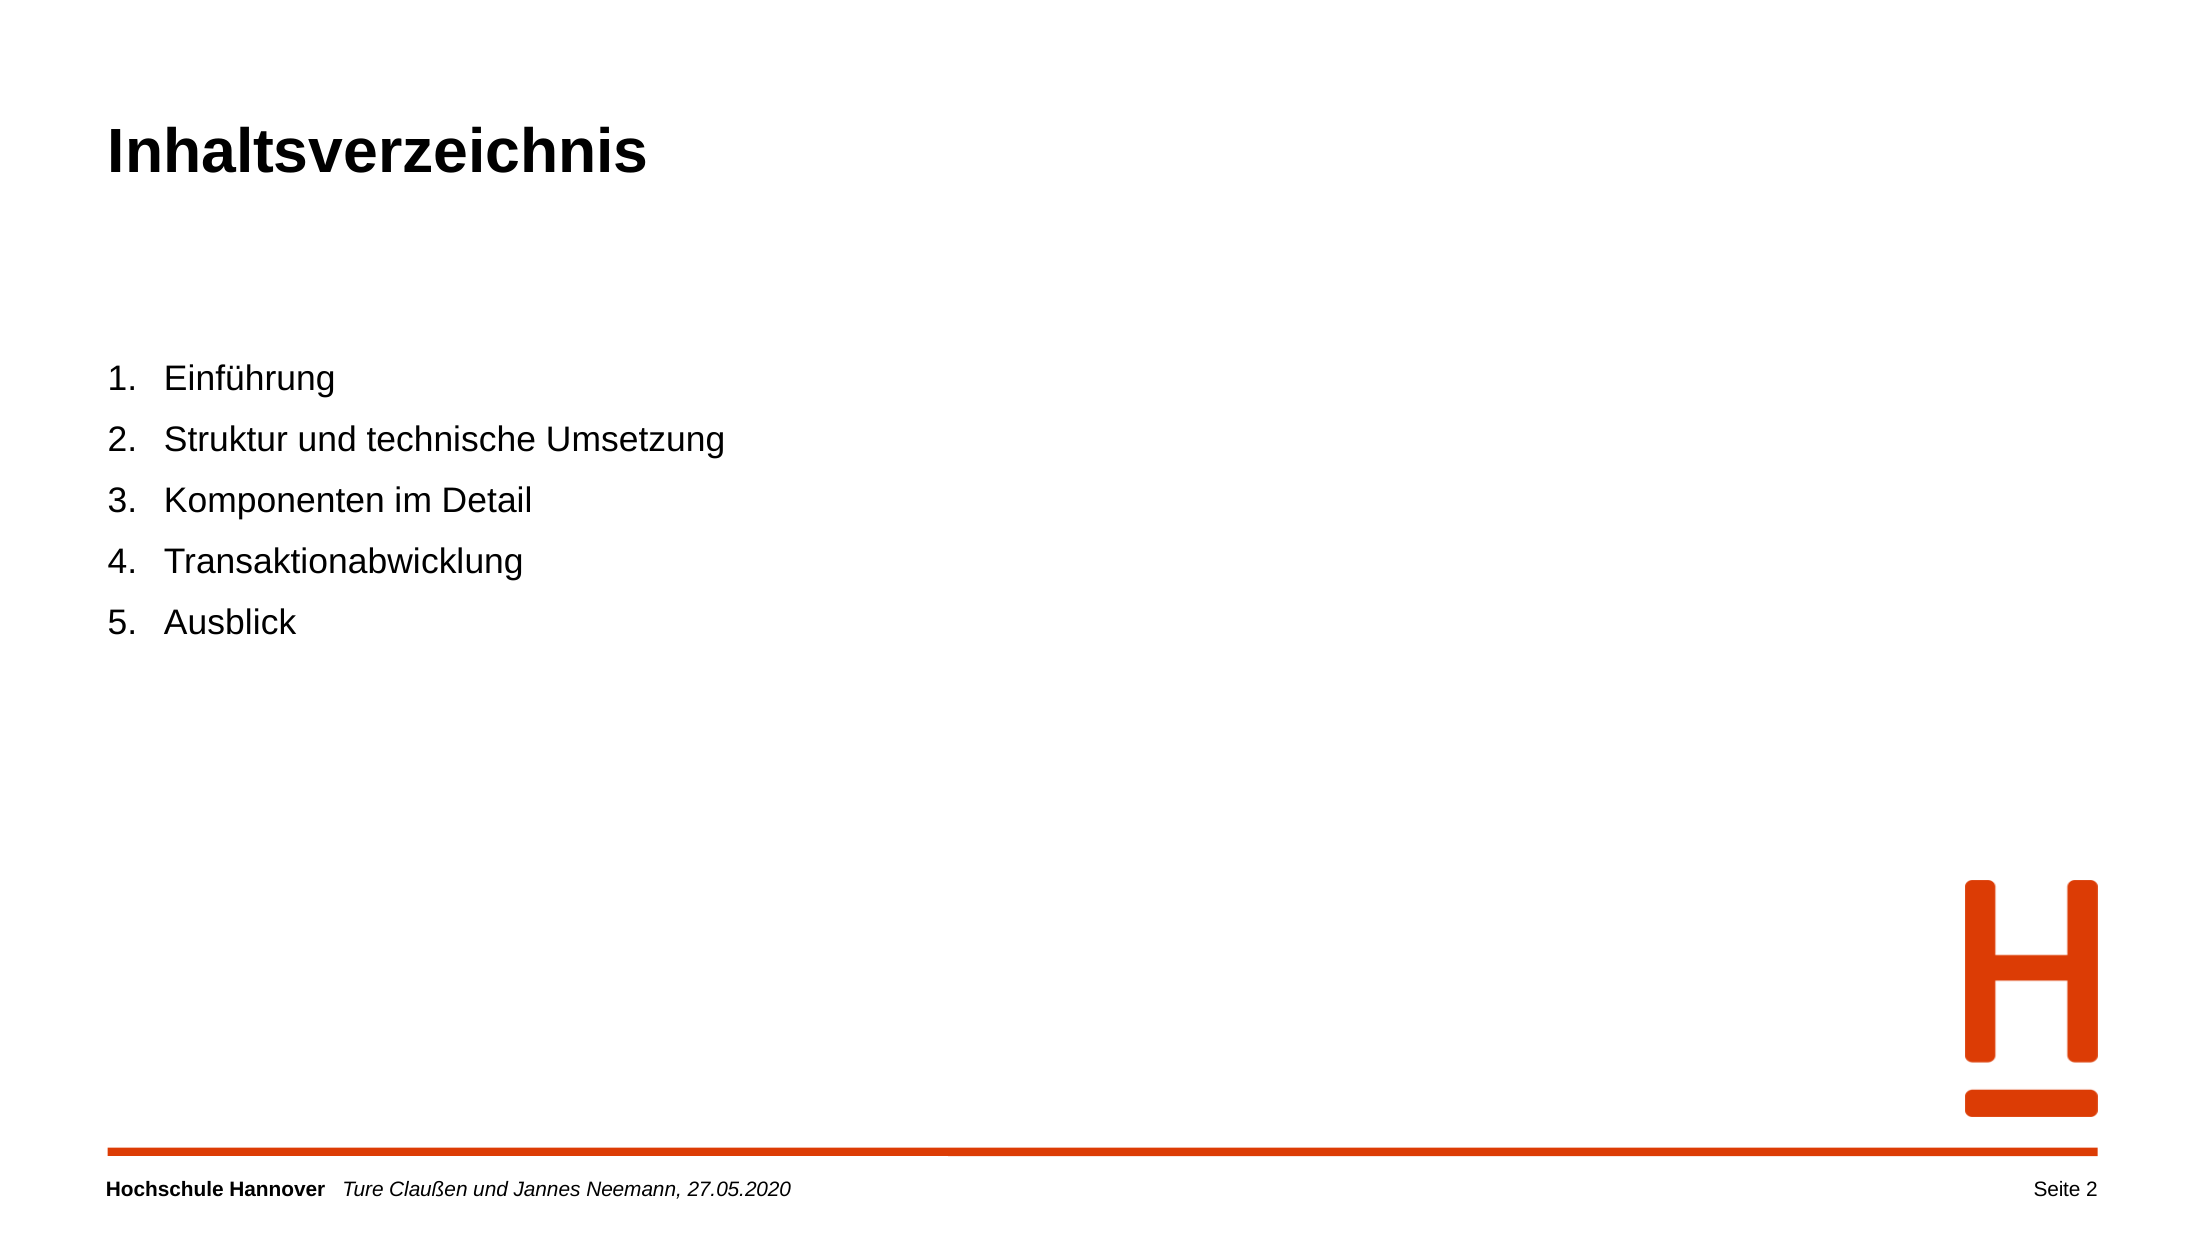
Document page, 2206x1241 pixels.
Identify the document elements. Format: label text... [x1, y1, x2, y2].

text_box Einführung Struktur und technische Umsetzung Komponenten im Detail Transaktionabwicklung Ausblick [107, 350, 1846, 1093]
title Inhaltsverzeichnis [107, 110, 2098, 266]
picture [1965, 880, 2098, 1117]
slide_number Seite 2 [1845, 1175, 2098, 1213]
